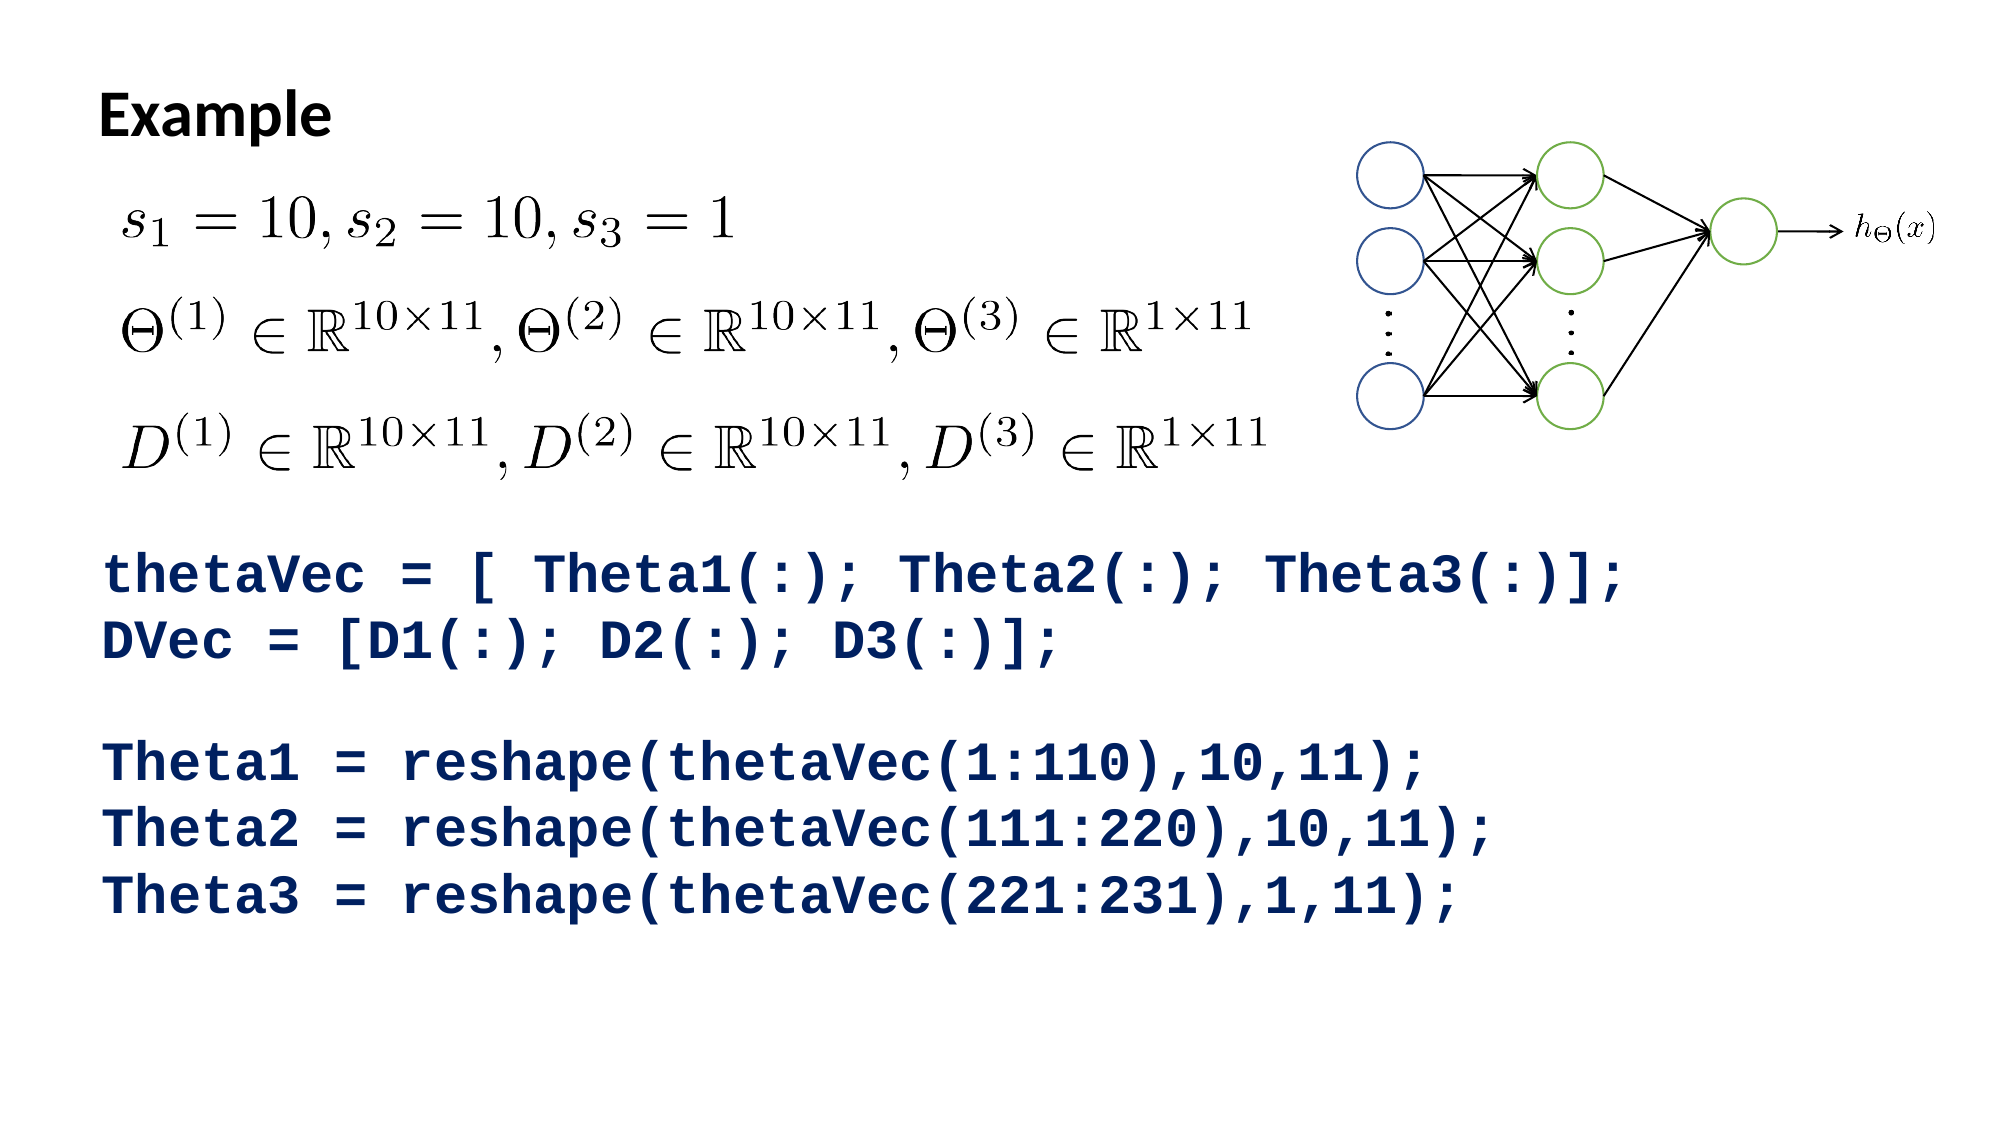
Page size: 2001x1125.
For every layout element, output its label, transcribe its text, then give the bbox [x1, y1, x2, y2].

text_box [1356, 141, 1425, 210]
text_box [1356, 362, 1425, 431]
picture [121, 196, 733, 250]
text_box Theta1 = reshape(thetaVec(1:110),10,11); Theta2 = reshape(thetaVec(111:220),10,11); Theta3 = reshape(thetaVec(221:231),1,11); [87, 717, 2000, 999]
text_box Example [83, 62, 1684, 158]
picture [1855, 211, 1934, 244]
text_box [1536, 362, 1605, 431]
text_box thetaVec = [ Theta1(:); Theta2(:); Theta3(:)]; DVec = [D1(:); D2(:); D3(:)]; [86, 529, 2000, 678]
text_box [1536, 141, 1605, 210]
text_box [1603, 175, 1711, 231]
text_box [1423, 175, 1538, 397]
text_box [1603, 231, 1711, 397]
picture [1385, 310, 1392, 356]
text_box [1711, 197, 1778, 266]
text_box [1538, 227, 1603, 296]
picture [121, 412, 1266, 480]
text_box [1356, 227, 1423, 296]
picture [1568, 309, 1574, 355]
picture [121, 296, 1250, 364]
